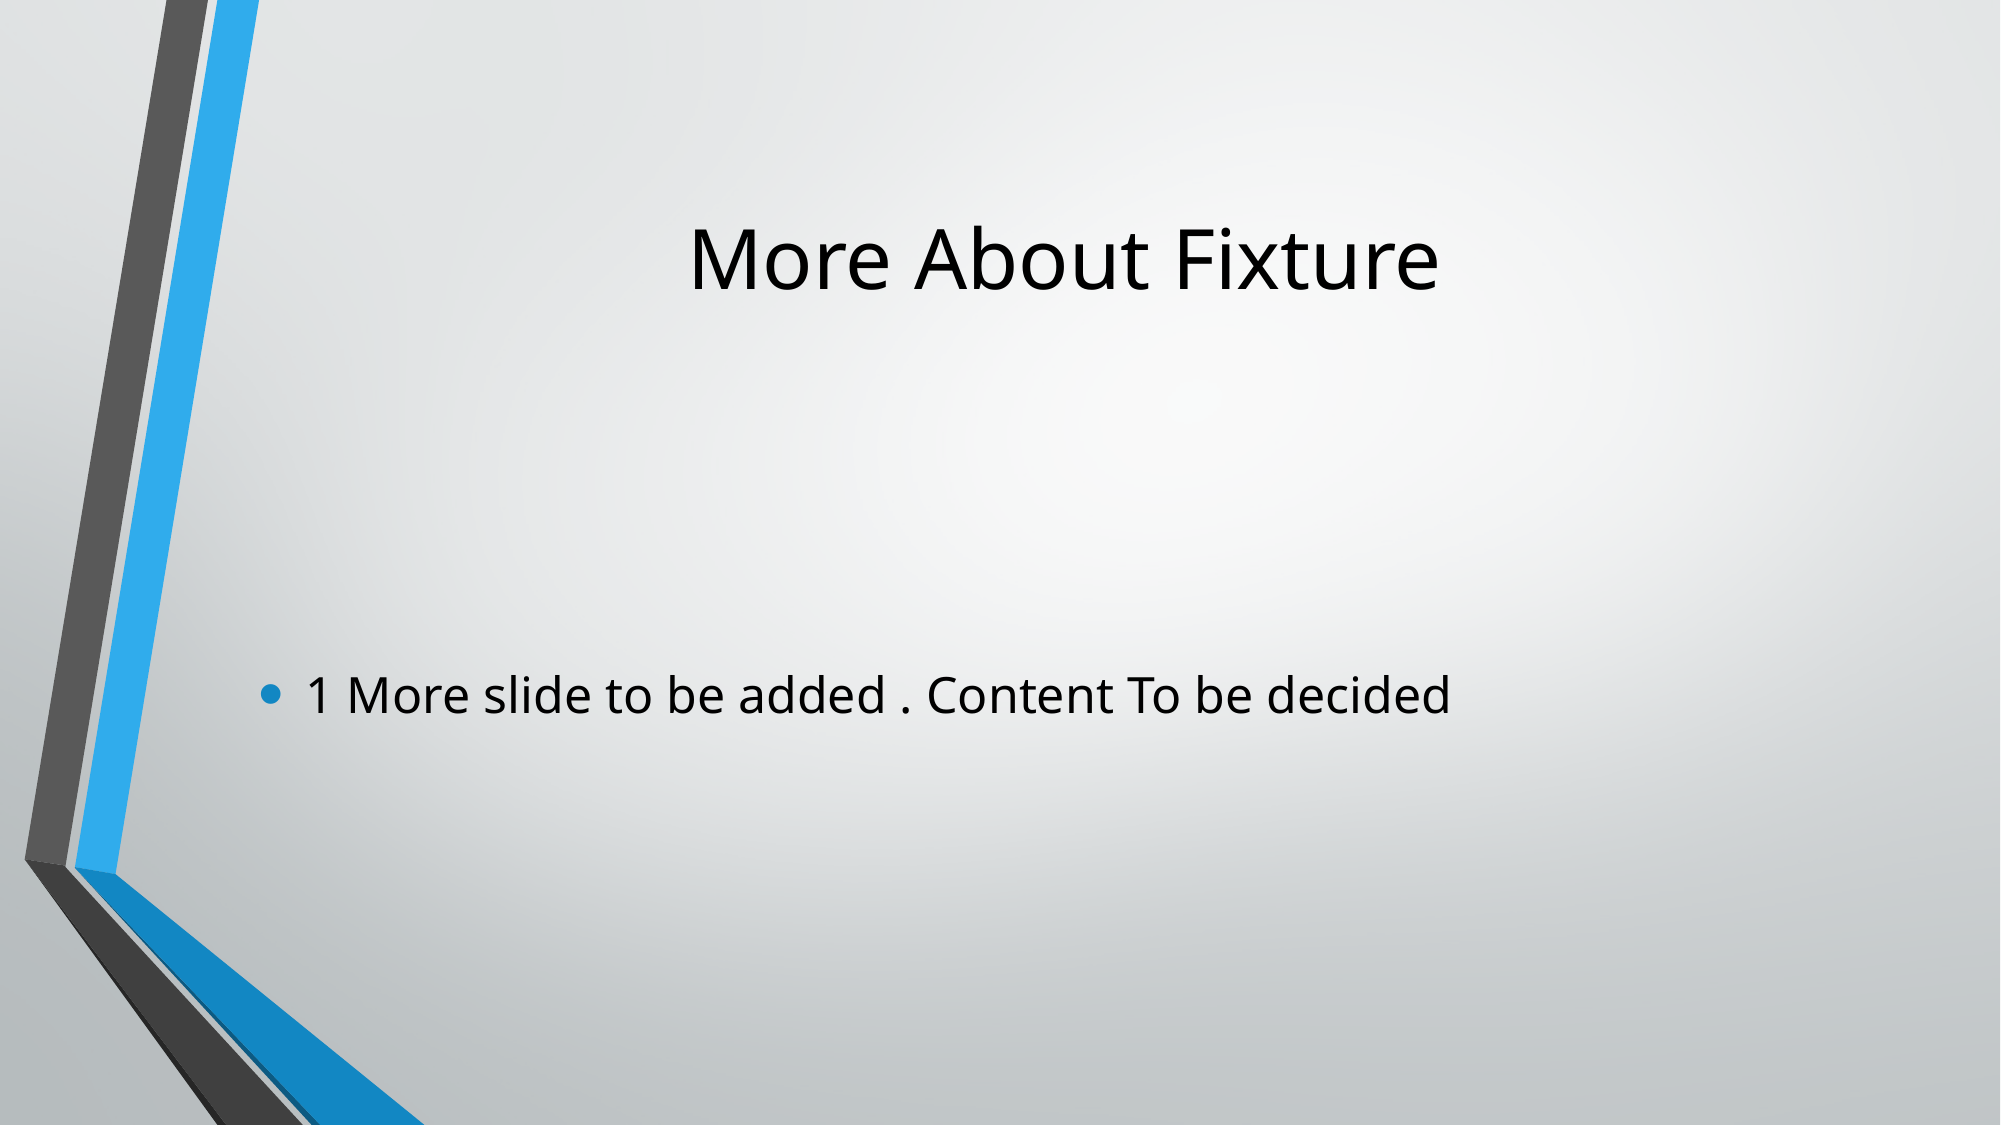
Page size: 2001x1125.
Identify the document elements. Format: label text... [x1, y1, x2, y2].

list 1 More slide to be added . Content To be decided [243, 437, 1887, 950]
title More About Fixture [243, 112, 1887, 400]
